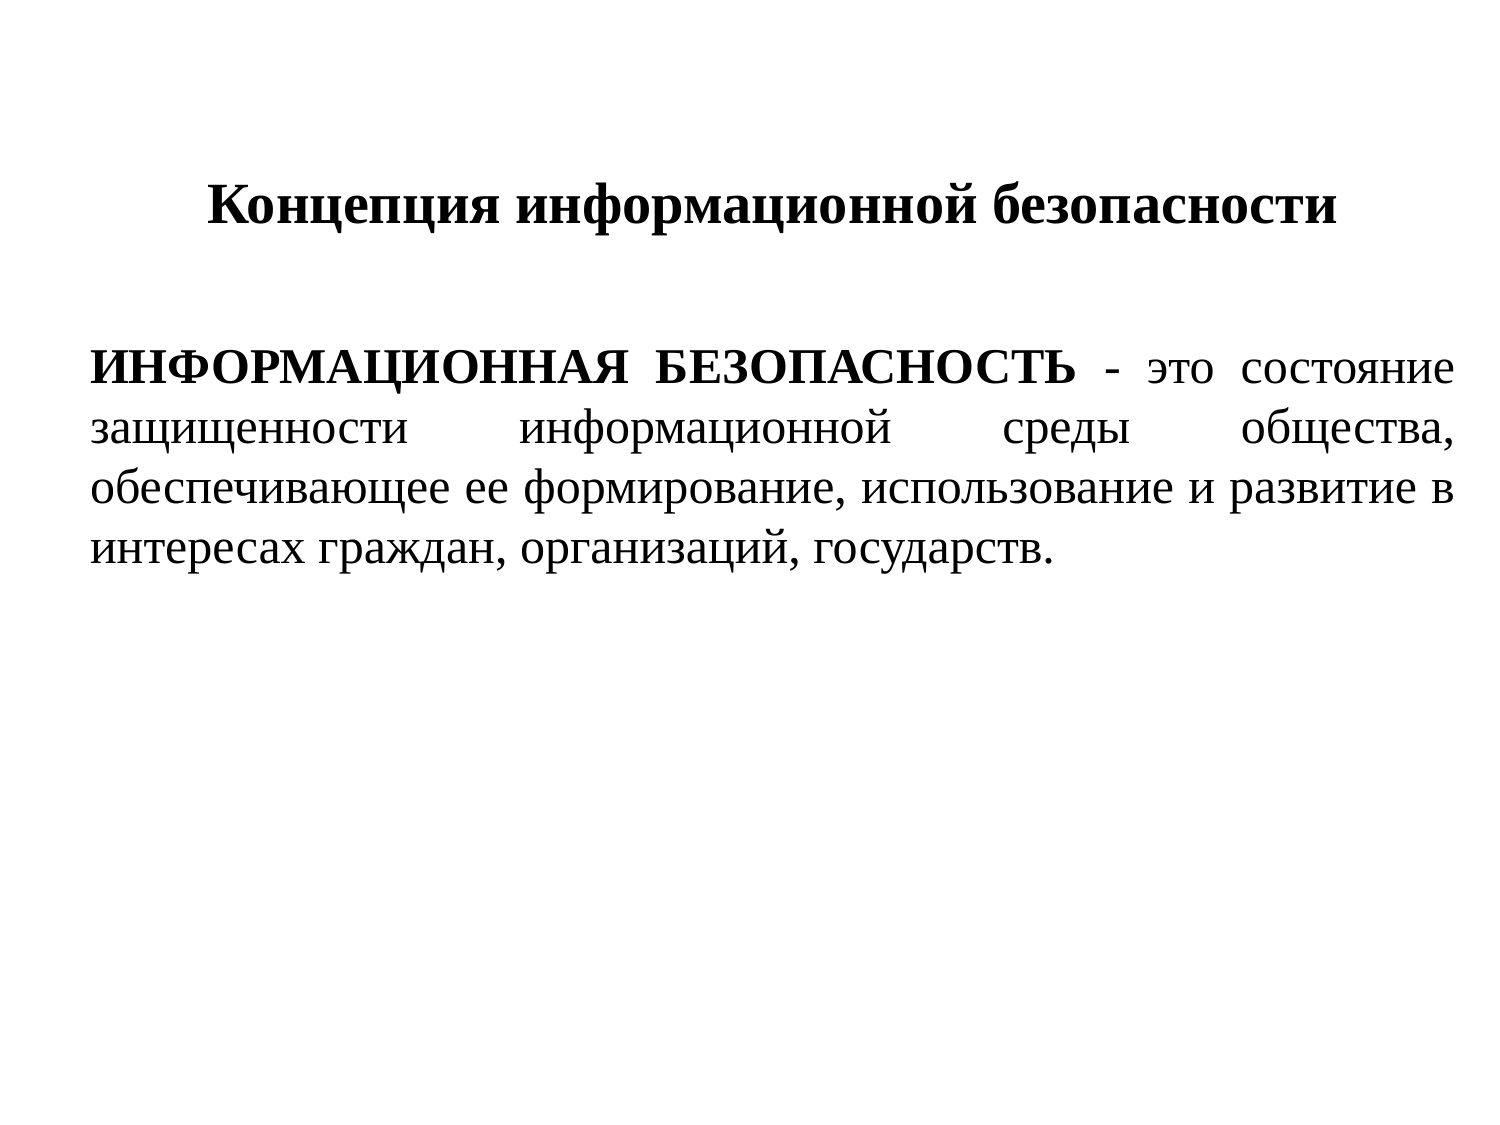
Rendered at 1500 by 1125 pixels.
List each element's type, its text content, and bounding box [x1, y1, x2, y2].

list ИНФОРМАЦИОННАЯ БЕЗОПАСНОСТЬ - это состояние защищенности информационной среды общества, обеспечивающее ее формирование, использование и развитие в интересах граждан, организаций, государств. [75, 326, 1471, 1000]
title Концепция информационной безопасности [75, 125, 1471, 275]
